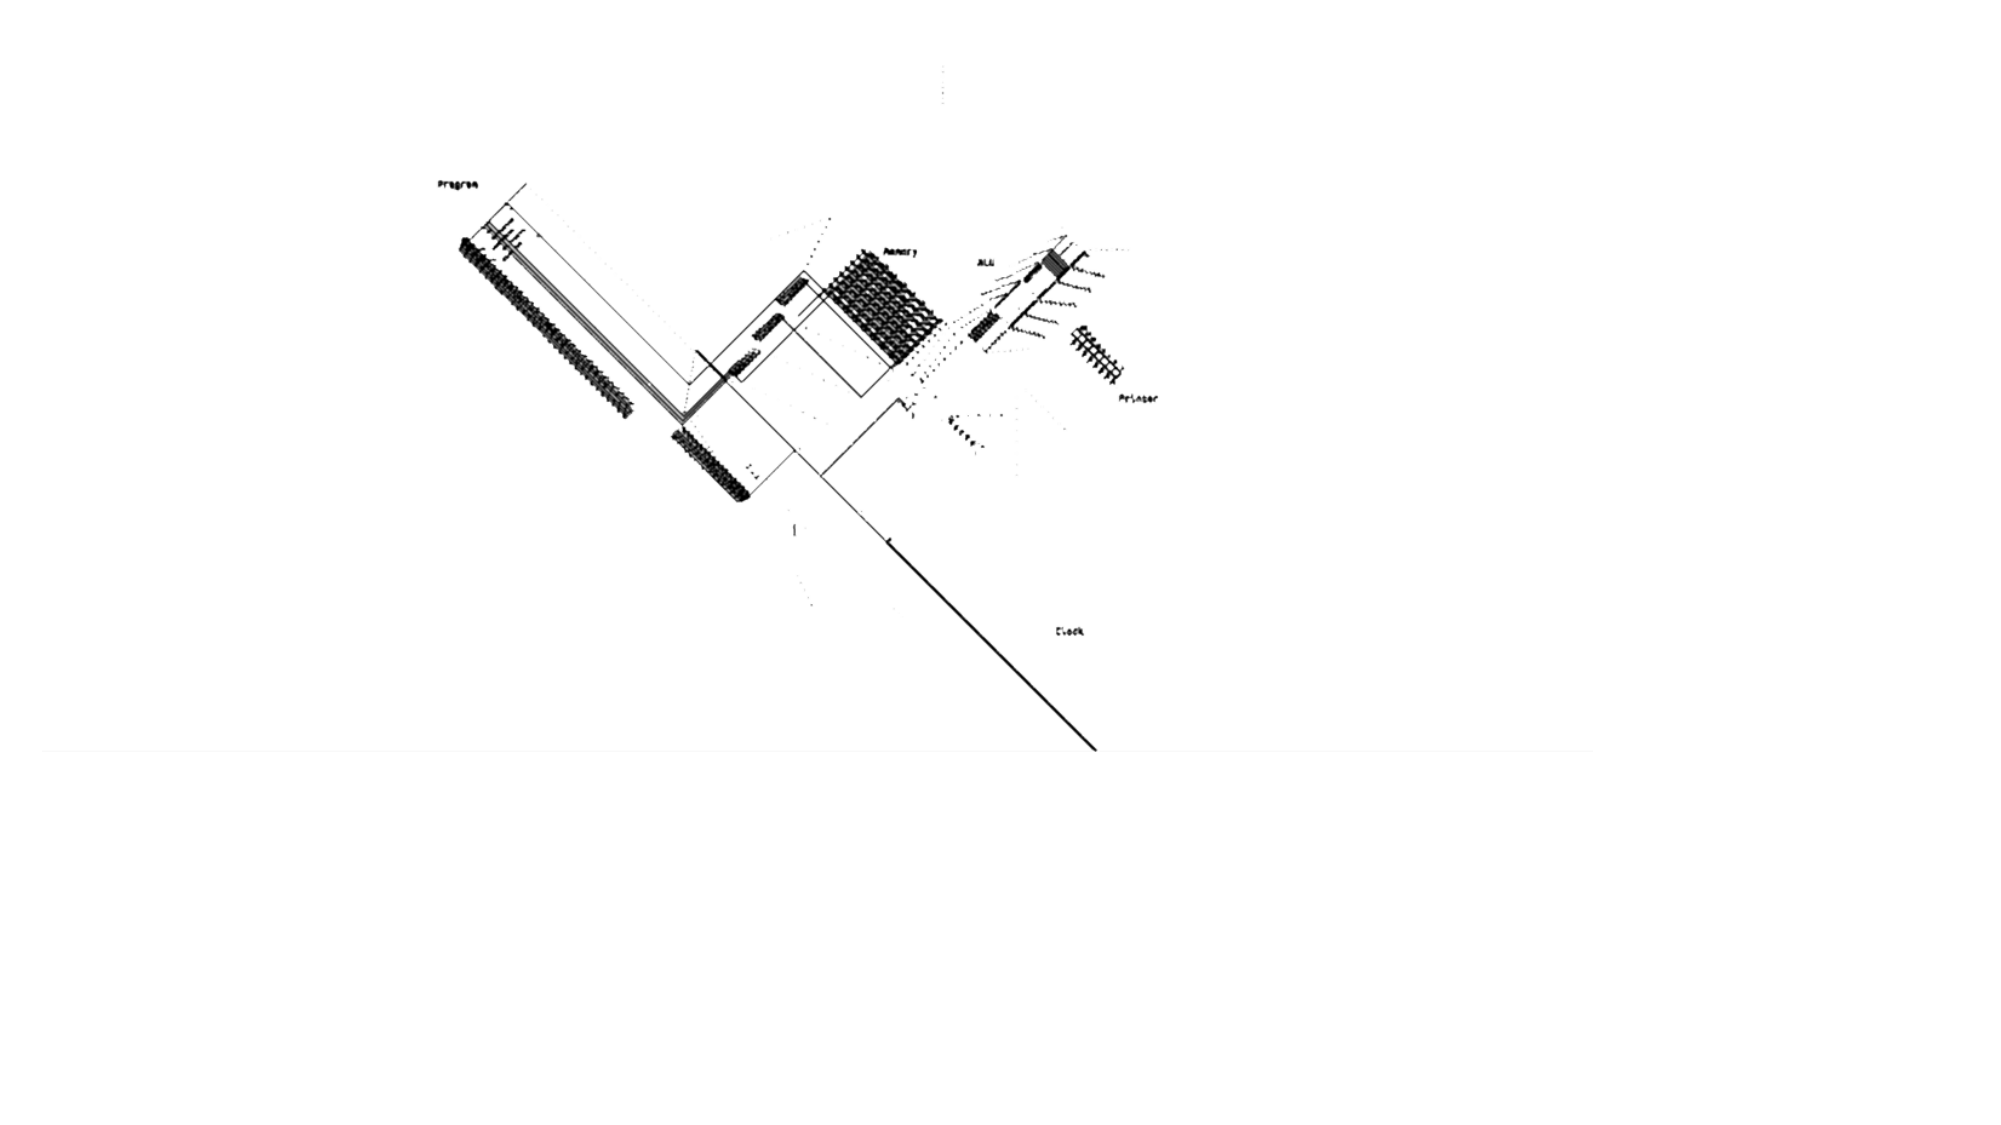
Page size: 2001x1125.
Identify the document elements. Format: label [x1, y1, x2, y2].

picture [42, 0, 1593, 752]
